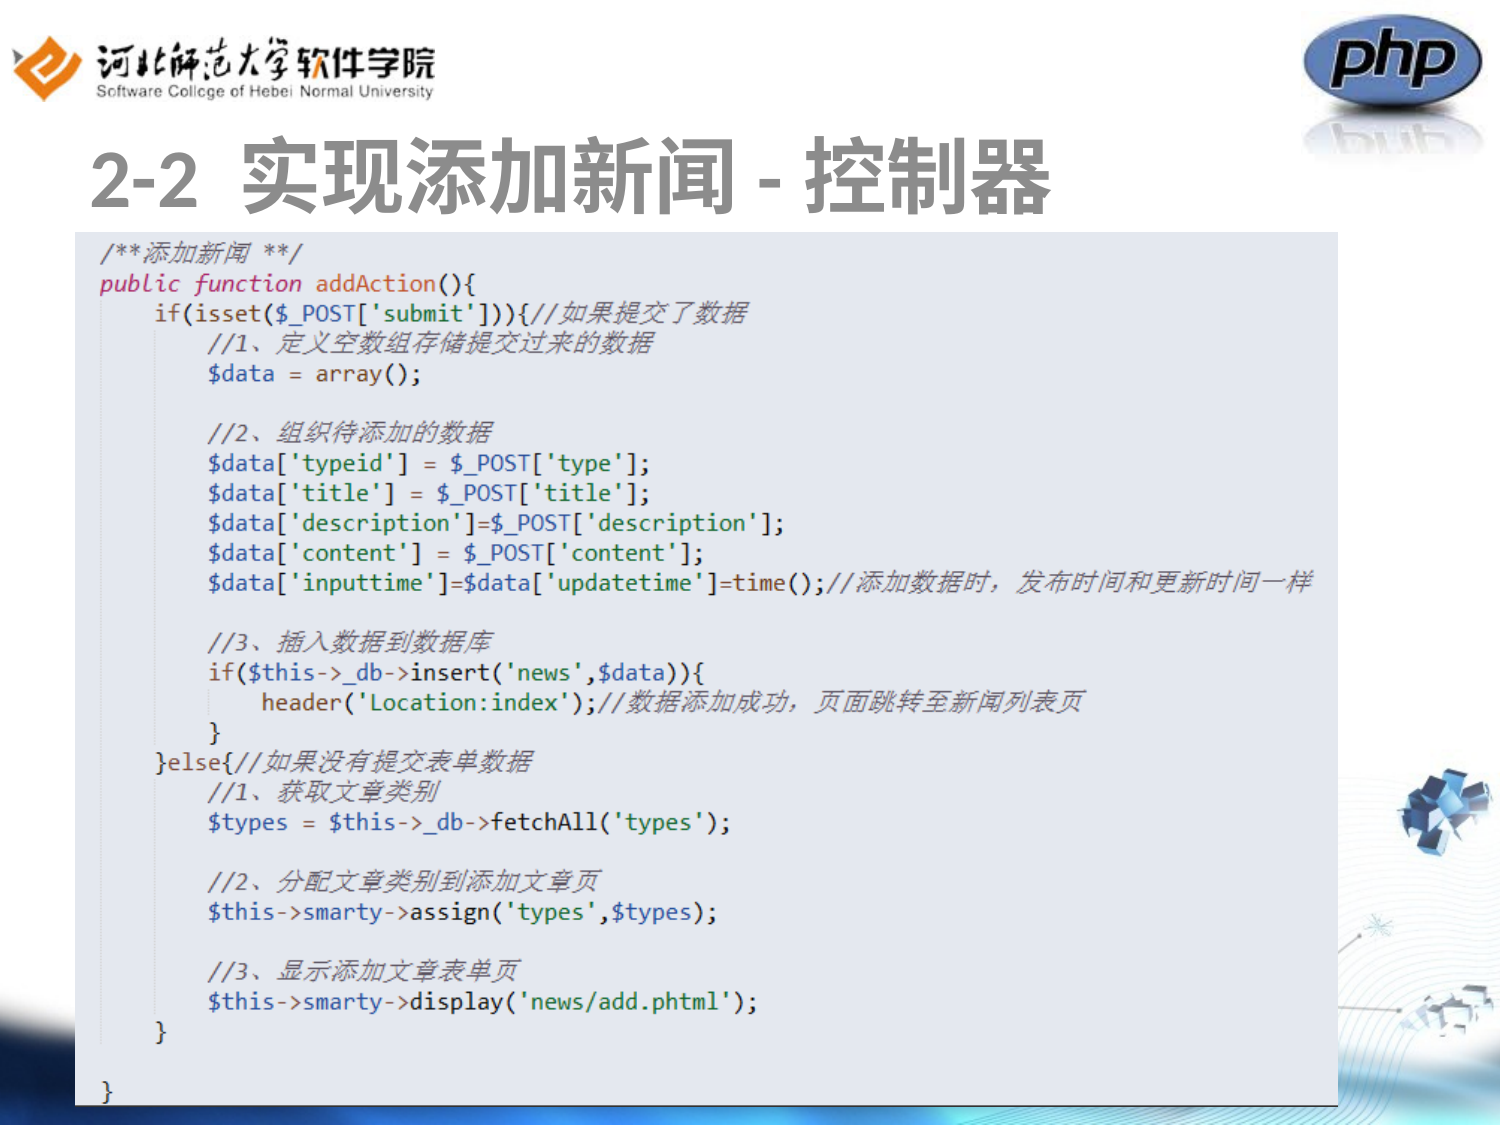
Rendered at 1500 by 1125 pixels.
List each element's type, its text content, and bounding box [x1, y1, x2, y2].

title 2-2 实现添加新闻-控制器 [75, 117, 1425, 233]
picture [0, 0, 1500, 1125]
